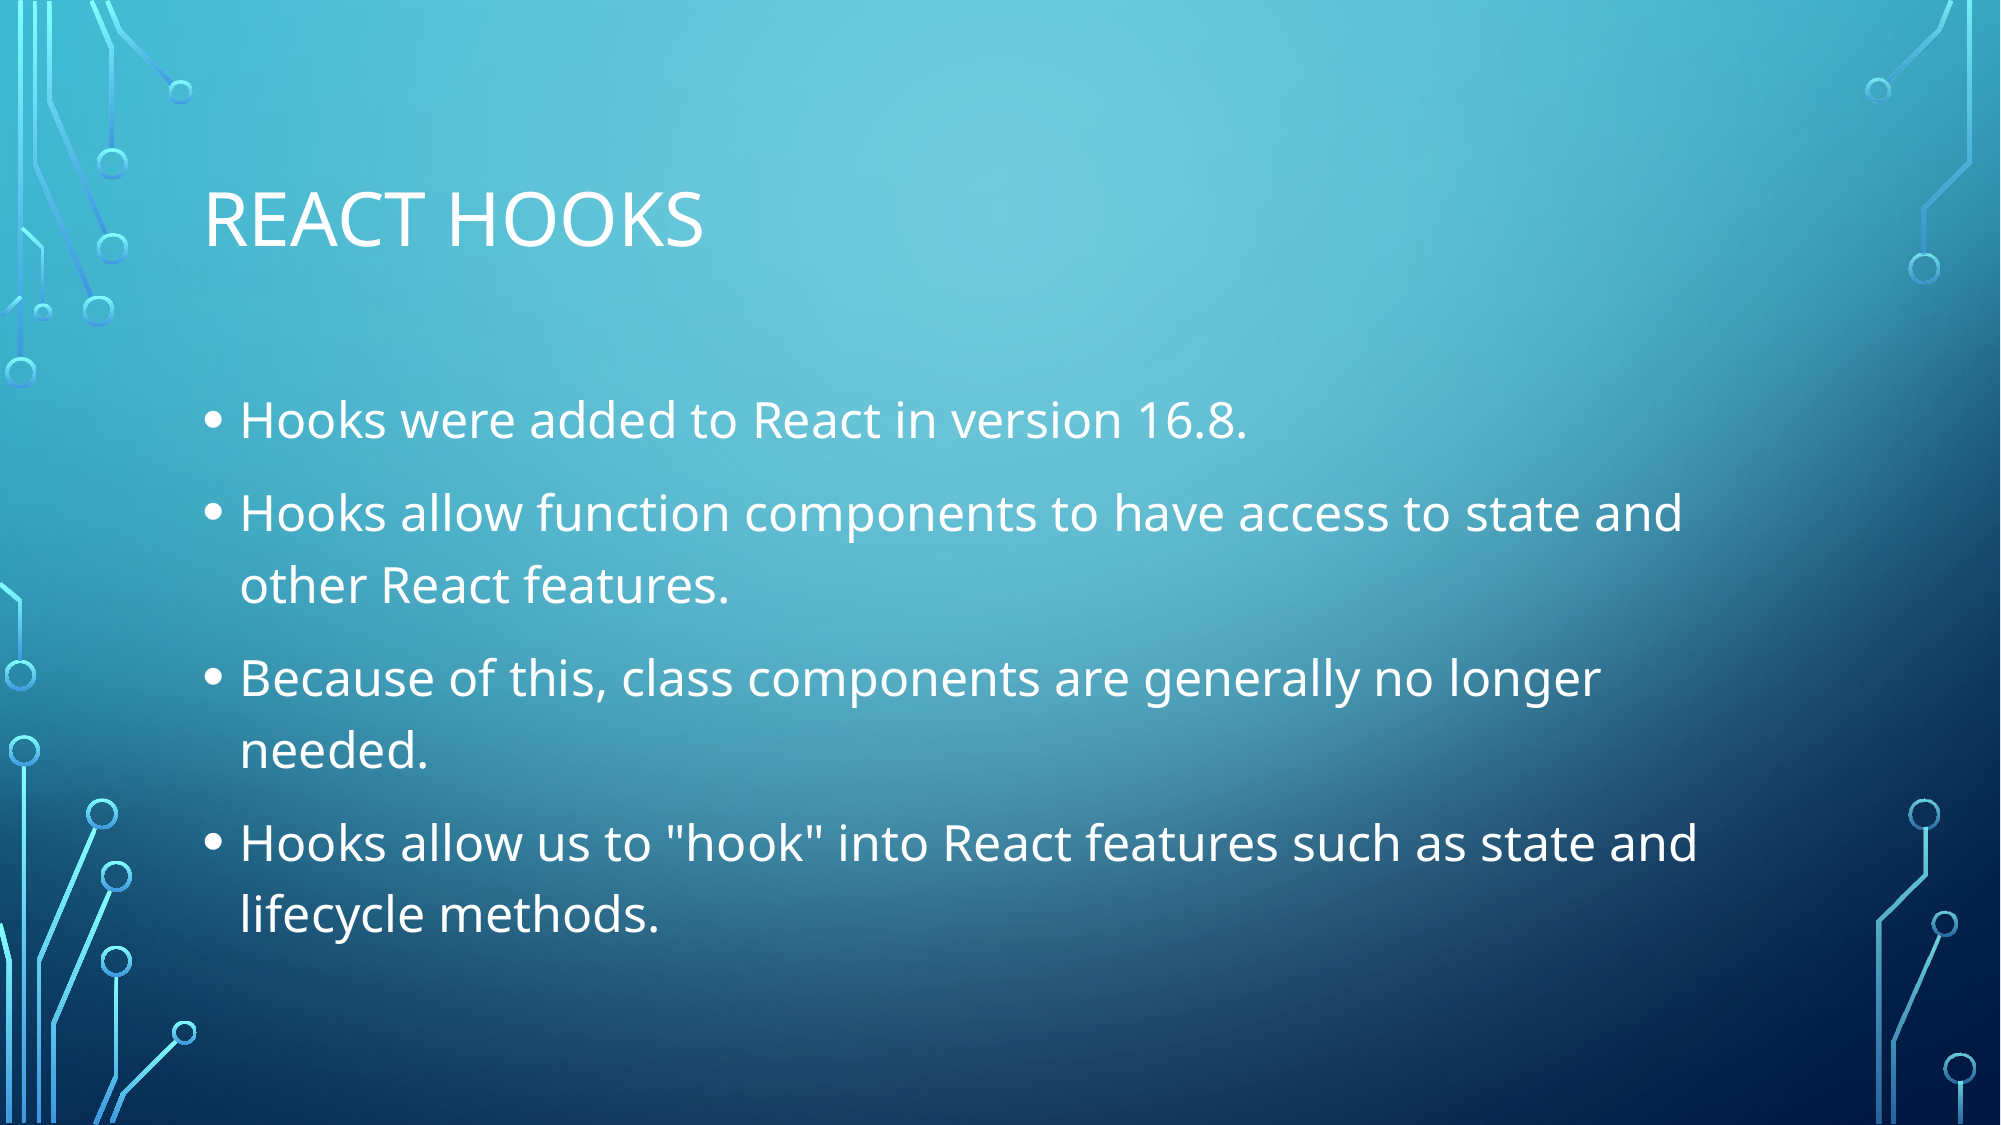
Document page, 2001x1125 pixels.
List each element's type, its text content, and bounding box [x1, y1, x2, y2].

title React Hooks [187, 101, 1813, 344]
list Hooks were added to React in version 16.8. Hooks allow function components to have access to state and other React features. Because of this, class components are generally no longer needed. Hooks allow us to "hook" into React features such as state and lifecycle methods. [187, 369, 1813, 950]
